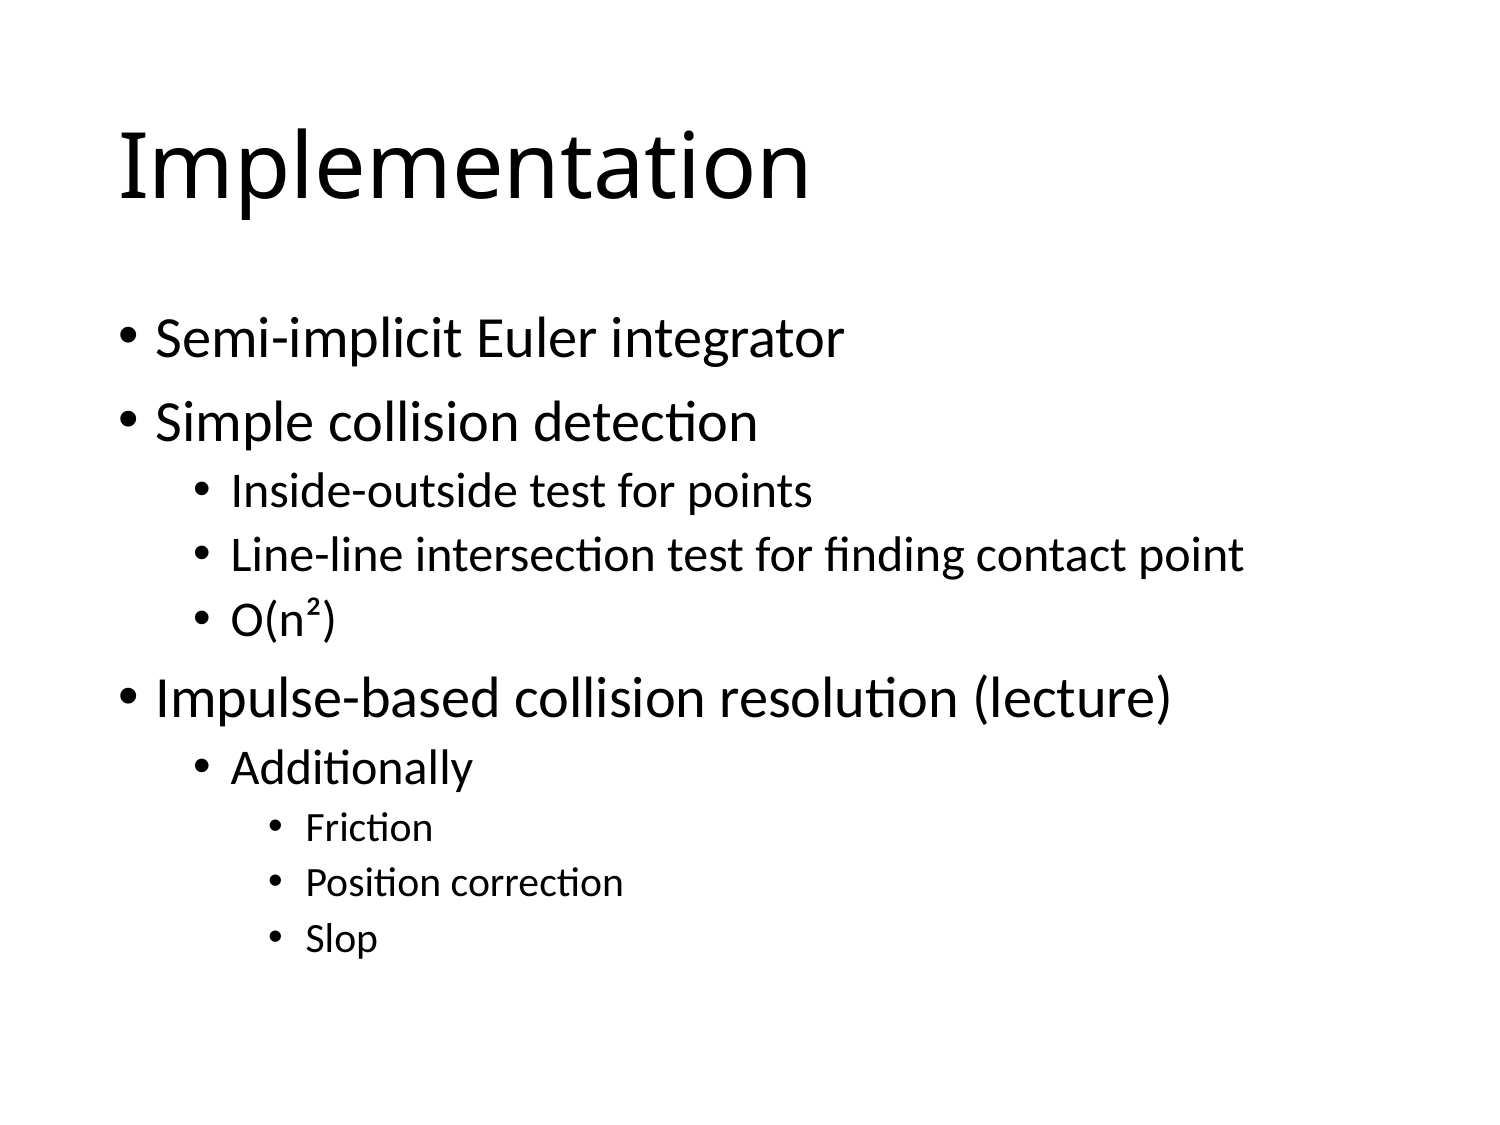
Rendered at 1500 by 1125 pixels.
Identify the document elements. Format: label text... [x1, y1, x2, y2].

title Implementation [103, 59, 1397, 278]
list Semi-implicit Euler integrator Simple collision detection Inside-outside test for points Line-line intersection test for finding contact point O(n²) Impulse-based collision resolution (lecture) Additionally Friction Position correction Slop [103, 299, 1397, 1014]
